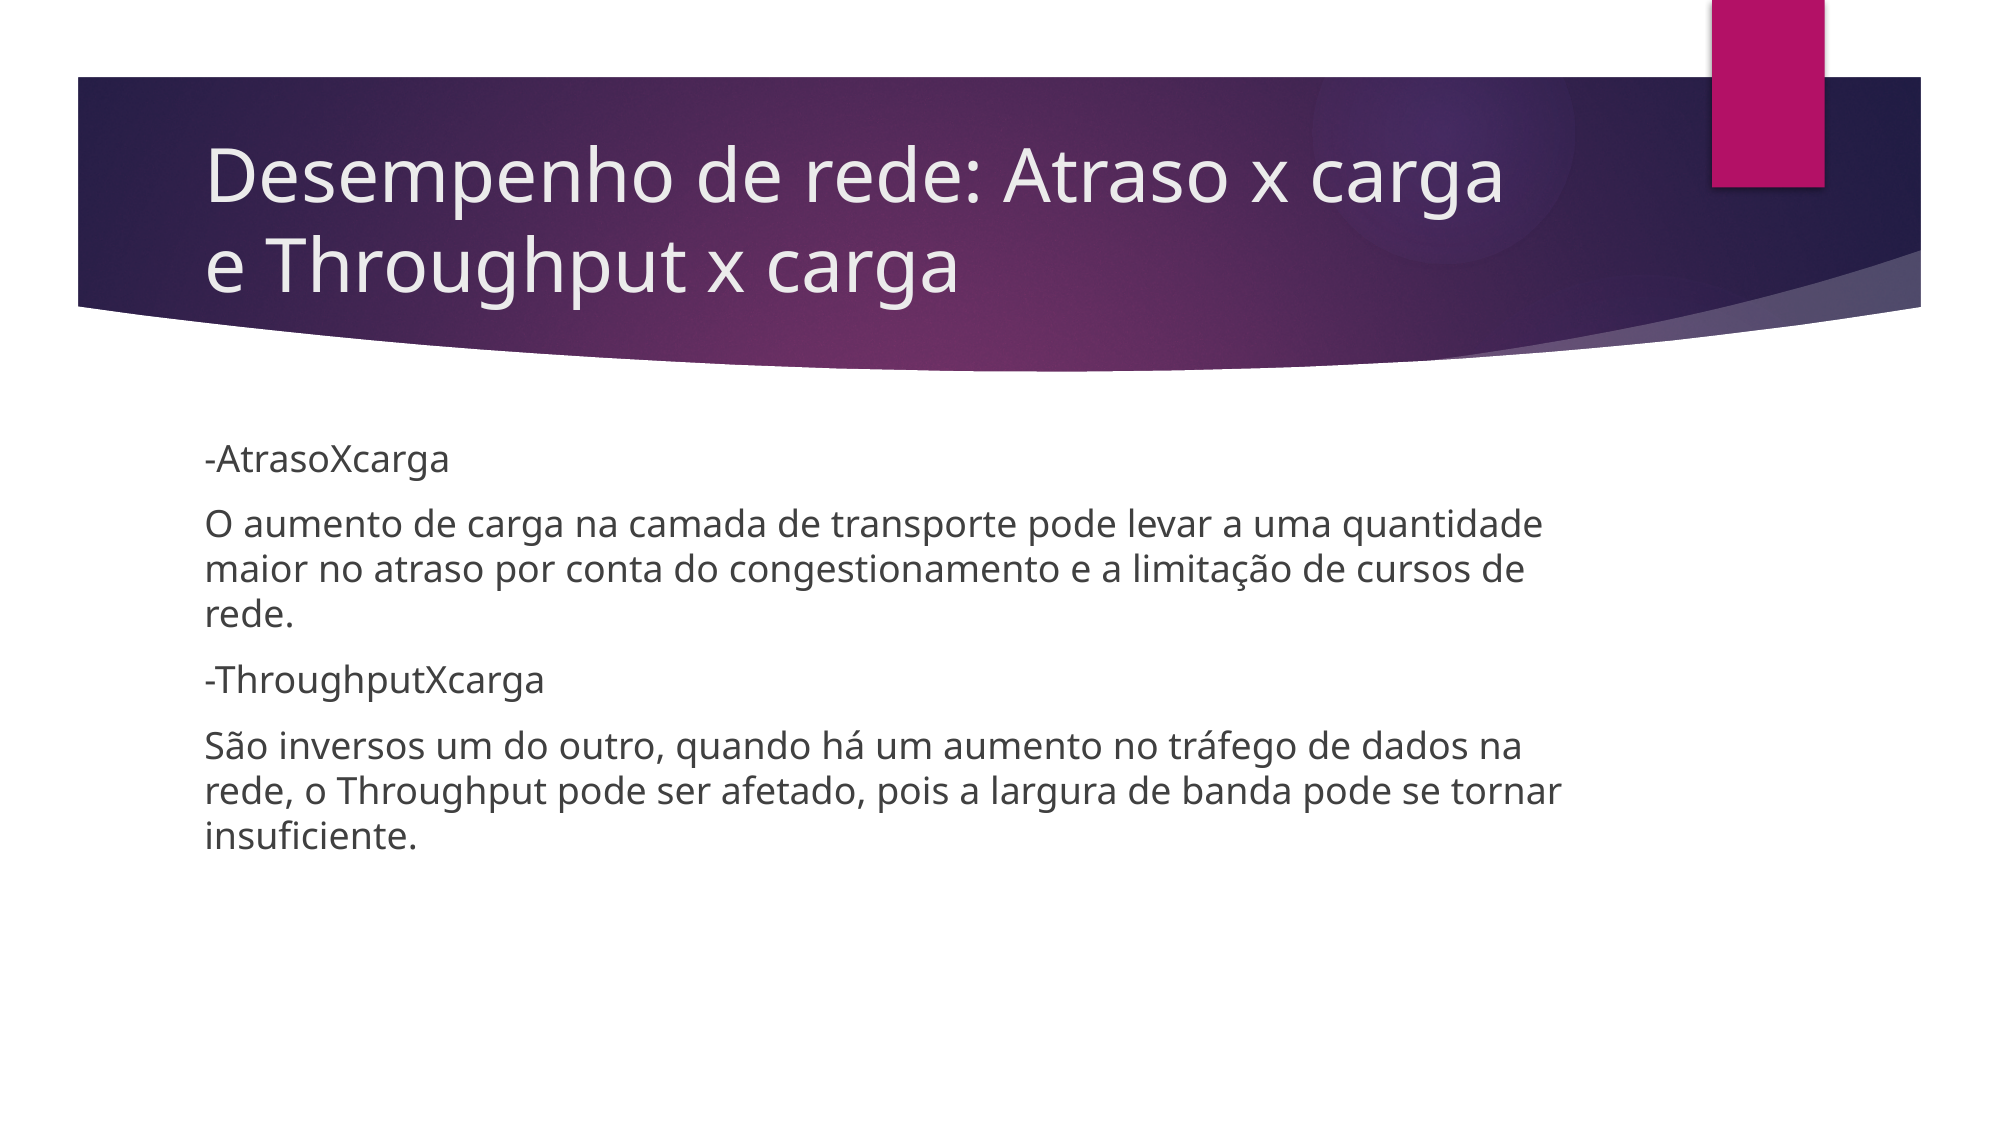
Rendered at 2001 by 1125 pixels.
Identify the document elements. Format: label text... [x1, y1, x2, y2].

title Desempenho de rede: Atraso x carga e Throughput x carga [189, 159, 1627, 276]
list -AtrasoXcarga O aumento de carga na camada de transporte pode levar a uma quantidade maior no atraso por conta do congestionamento e a limitação de cursos de rede. -ThroughputXcarga São inversos um do outro, quando há um aumento no tráfego de dados na rede, o Throughput pode ser afetado, pois a largura de banda pode se tornar insuficiente. [189, 427, 1638, 988]
